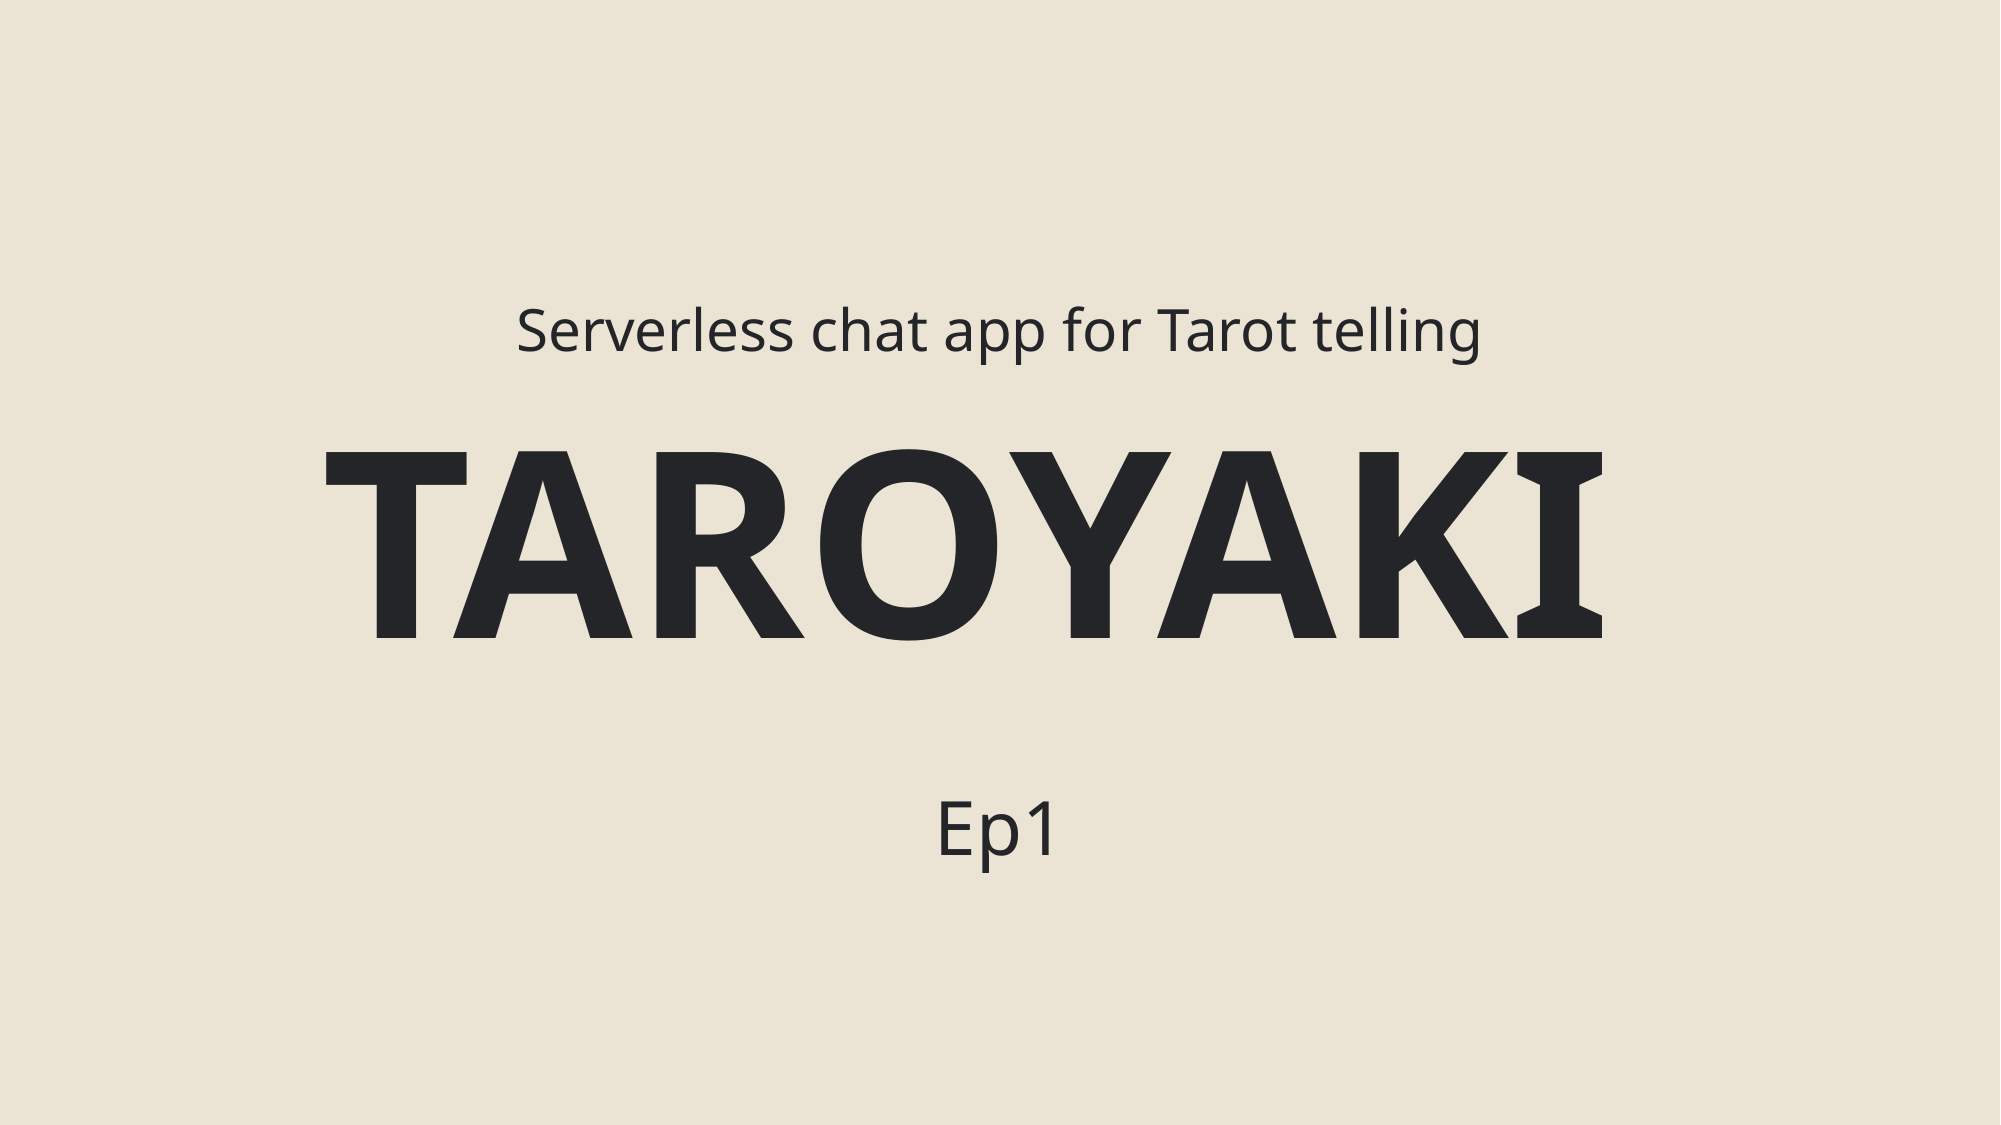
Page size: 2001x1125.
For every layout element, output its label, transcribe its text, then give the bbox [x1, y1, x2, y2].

text_box Serverless chat app for Tarot telling [477, 294, 1523, 390]
subtitle Ep1 [249, 783, 1750, 918]
title TAROYAKI [249, 422, 1750, 703]
